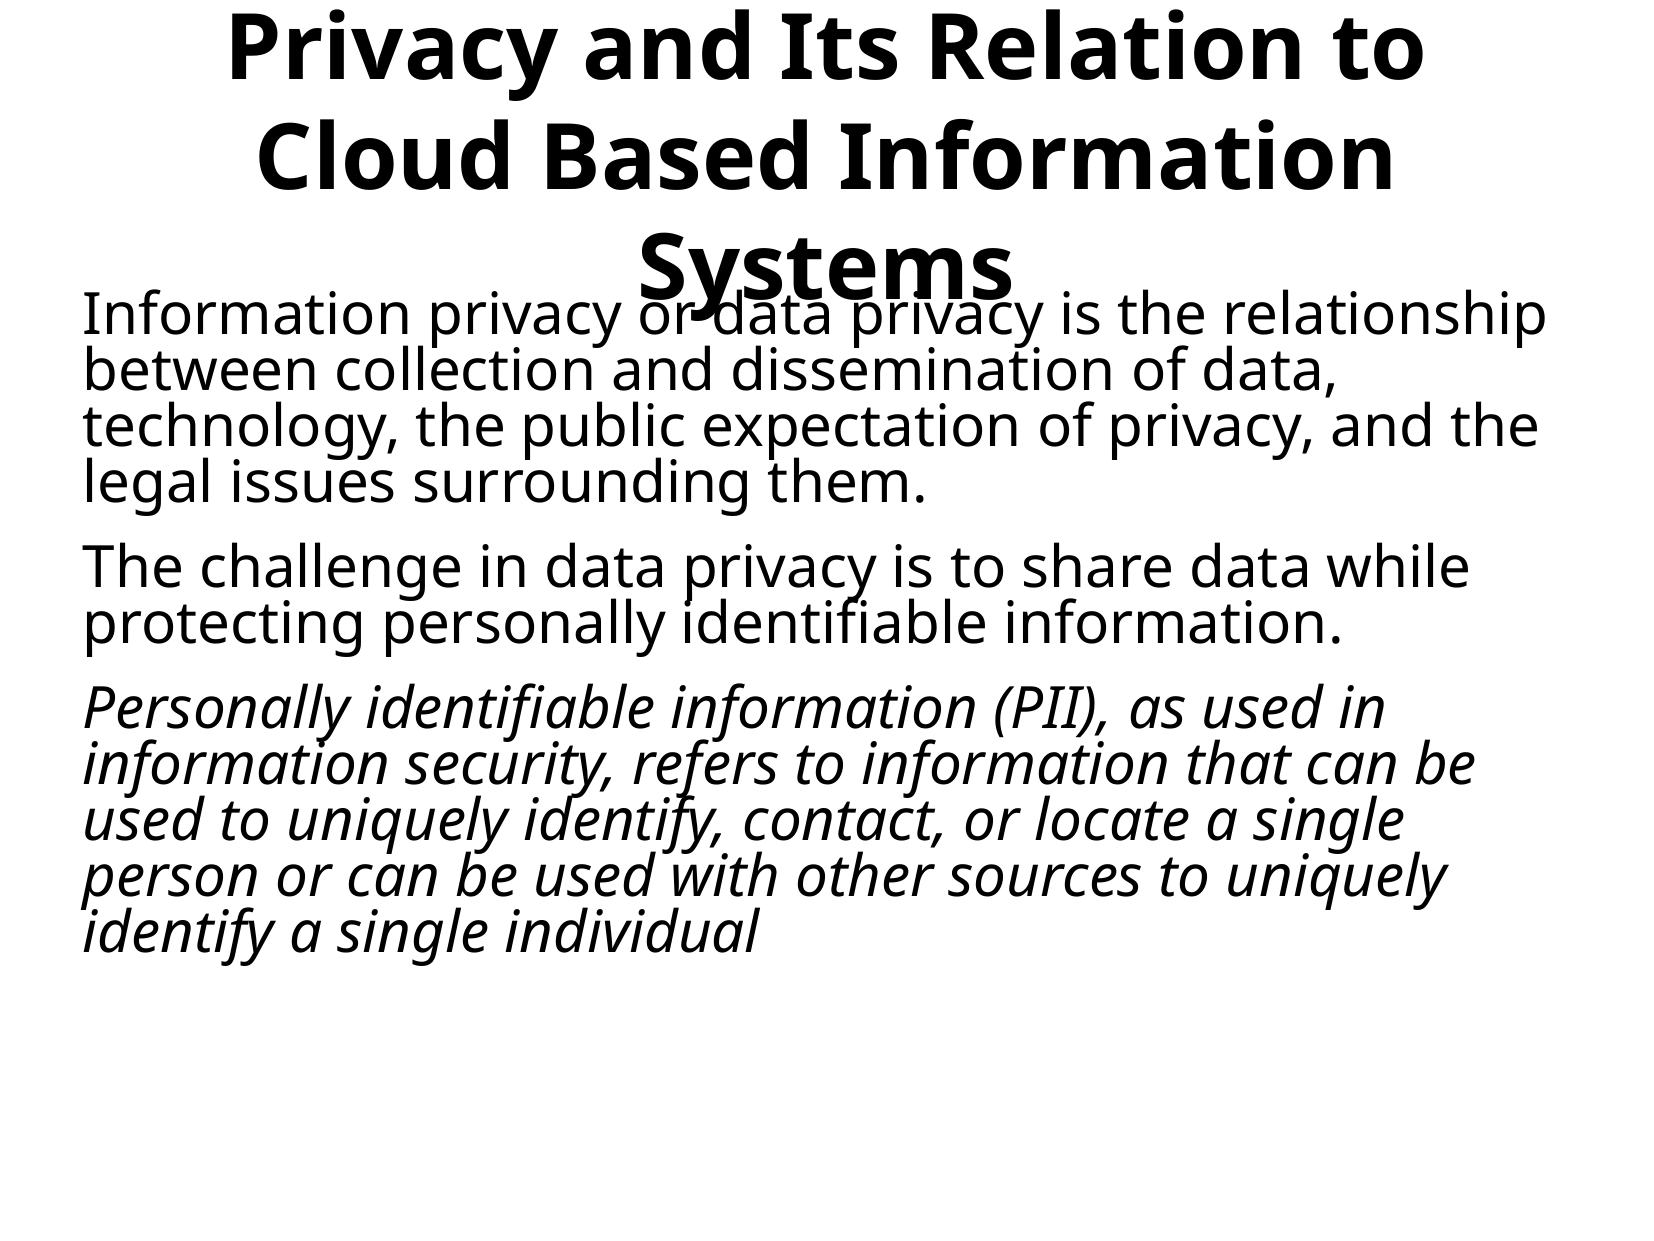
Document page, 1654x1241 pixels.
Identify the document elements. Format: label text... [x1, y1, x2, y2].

list Information privacy or data privacy is the relationship between collection and dissemination of data, technology, the public expectation of privacy, and the legal issues surrounding them. The challenge in data privacy is to share data while protecting personally identifiable information. Personally identifiable information (PII), as used in information security, refers to information that can be used to uniquely identify, contact, or locate a single person or can be used with other sources to uniquely identify a single individual [82, 290, 1571, 1010]
title Privacy and Its Relation to Cloud Based Information Systems [82, 37, 1571, 269]
